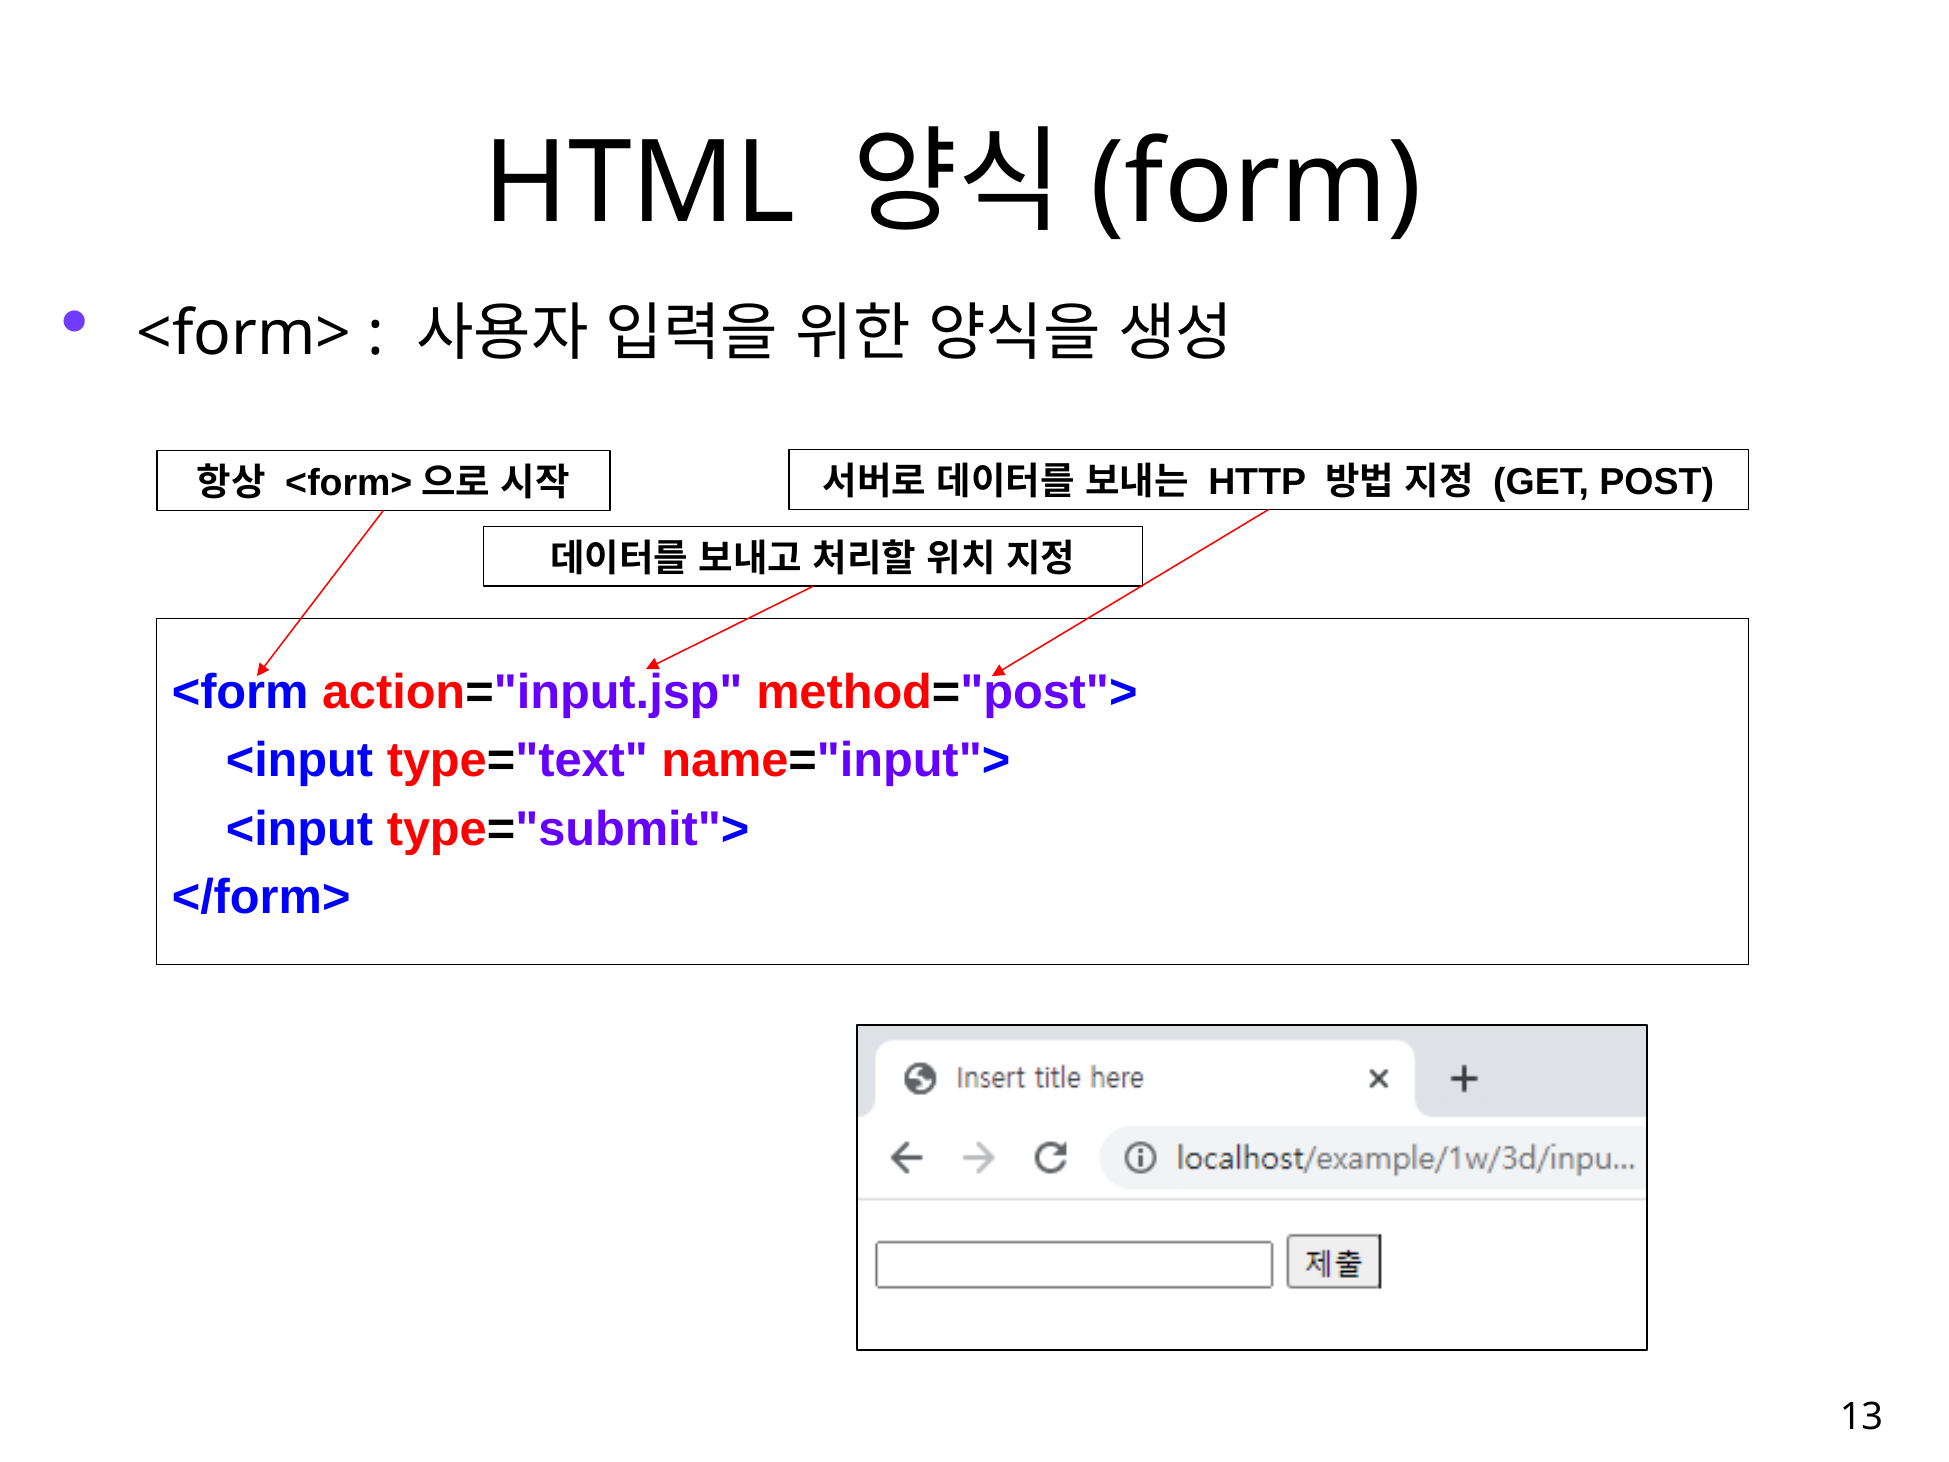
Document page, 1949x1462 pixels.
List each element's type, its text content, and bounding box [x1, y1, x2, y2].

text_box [256, 511, 384, 677]
list <form action="input.jsp" method="post"> <input type="text" name="input"> <input type="submit"> </form> [156, 618, 1749, 965]
text_box 서버로 데이터를 보내는 HTTP 방법 지정 (GET, POST) [788, 449, 1749, 510]
text_box 항상 <form>으로 시작 [156, 450, 610, 511]
text_box <form> : 사용자 입력을 위한 양식을 생성 [48, 284, 1897, 421]
slide_number 13 [1496, 1372, 1899, 1462]
text_box 데이터를 보내고 처리할 위치 지정 [483, 526, 986, 587]
picture [858, 1025, 1647, 1350]
title HTML 양식(form) [156, 92, 1749, 255]
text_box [645, 586, 814, 670]
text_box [991, 510, 1269, 677]
